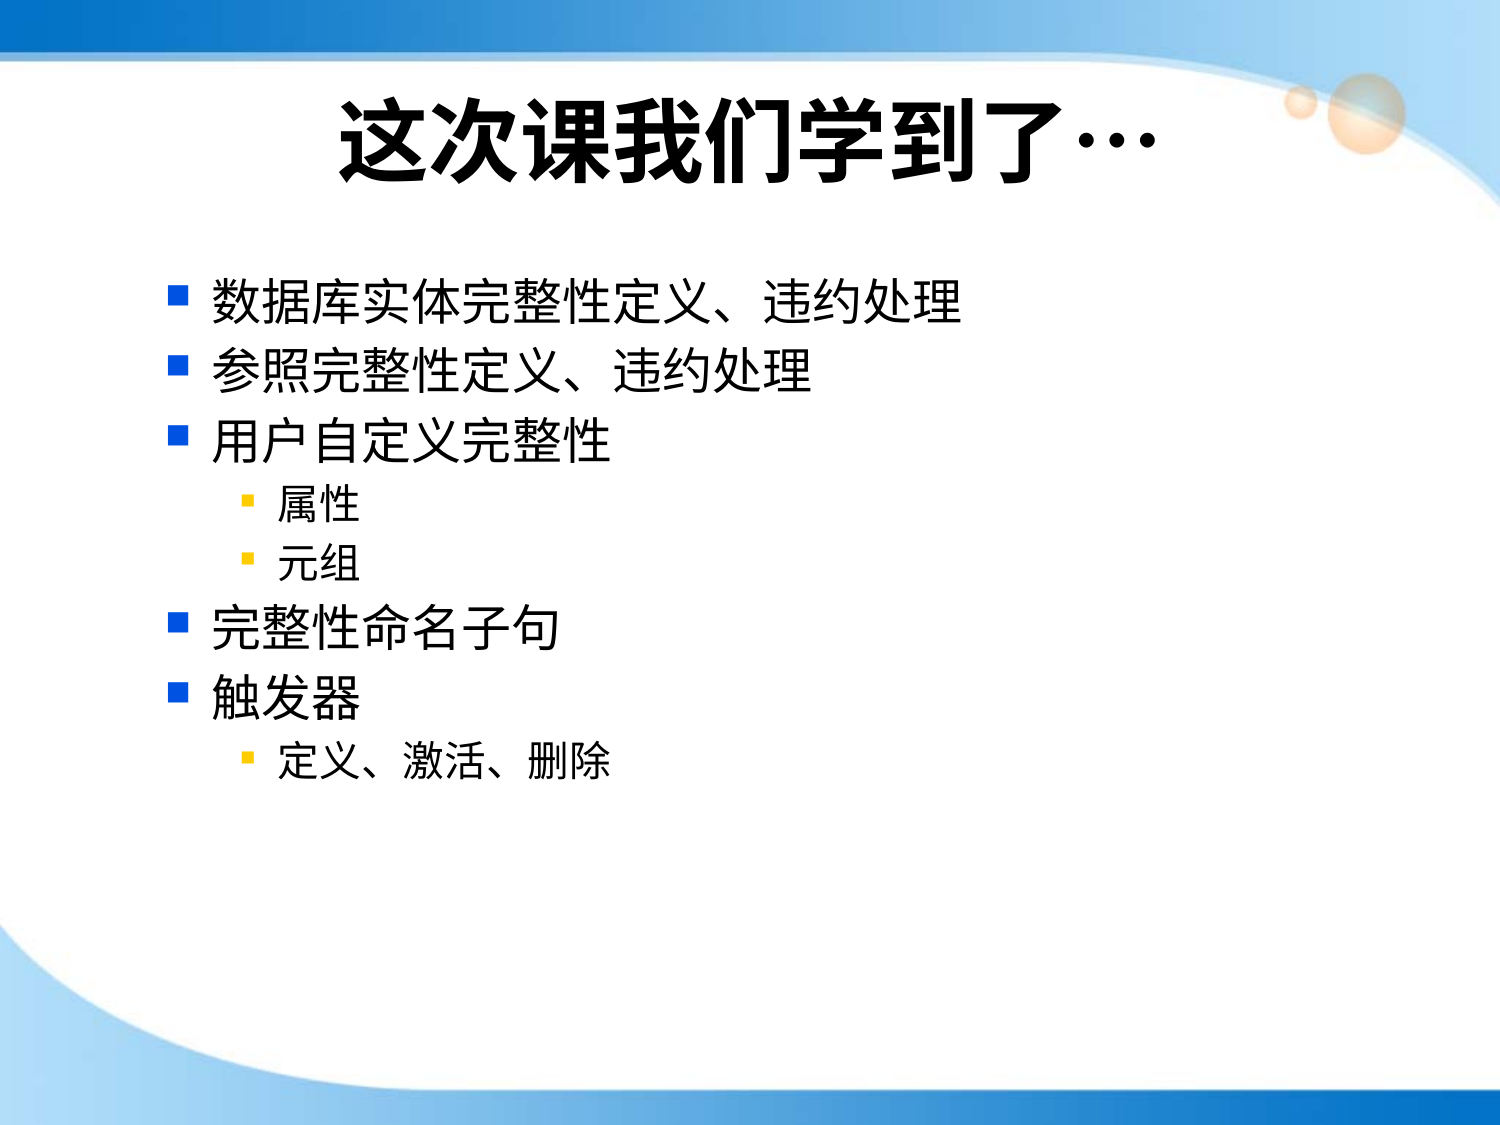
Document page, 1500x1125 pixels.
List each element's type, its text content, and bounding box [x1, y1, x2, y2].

picture [0, 0, 1500, 1125]
list 数据库实体完整性定义、违约处理 参照完整性定义、违约处理 用户自定义完整性 属性 元组 完整性命名子句 触发器 定义、激活、删除 [75, 262, 1425, 1005]
title 这次课我们学到了… [75, 45, 1425, 233]
